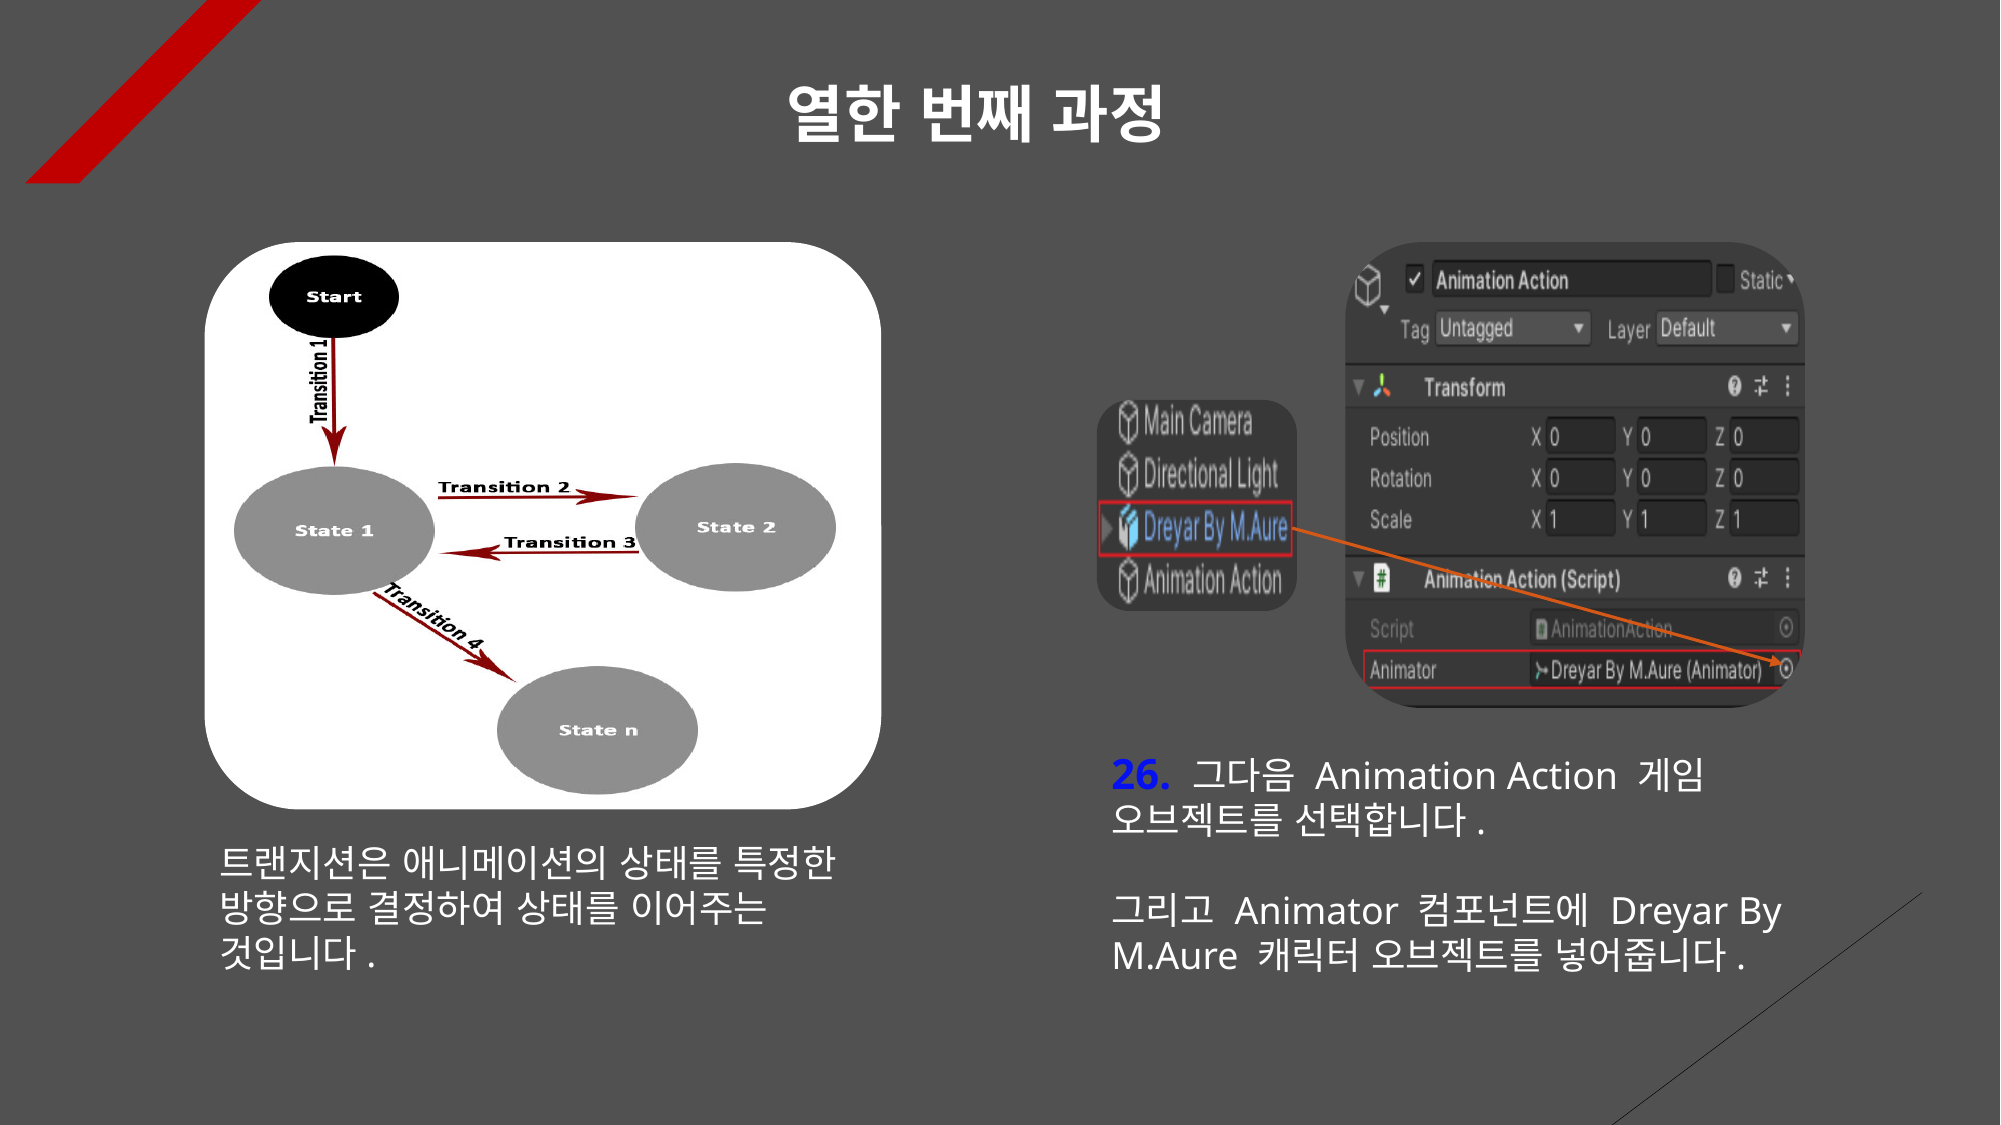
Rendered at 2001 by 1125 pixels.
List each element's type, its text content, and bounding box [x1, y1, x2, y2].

picture [1345, 242, 1805, 708]
text_box 열한 번째 과정 [771, 67, 1229, 158]
text_box 26. 그다음 Animation Action 게임 오브젝트를 선택합니다. 그리고 Animator 컴포넌트에 Dreyar By M.Aure 캐릭터 오브젝트를 넣어줍니다. [1096, 739, 1806, 986]
picture [1096, 399, 1297, 612]
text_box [1292, 528, 1783, 665]
text_box 트랜지션은 애니메이션의 상태를 특정한 방향으로 결정하여 상태를 이어주는 것입니다. [204, 832, 882, 983]
picture [204, 242, 882, 810]
